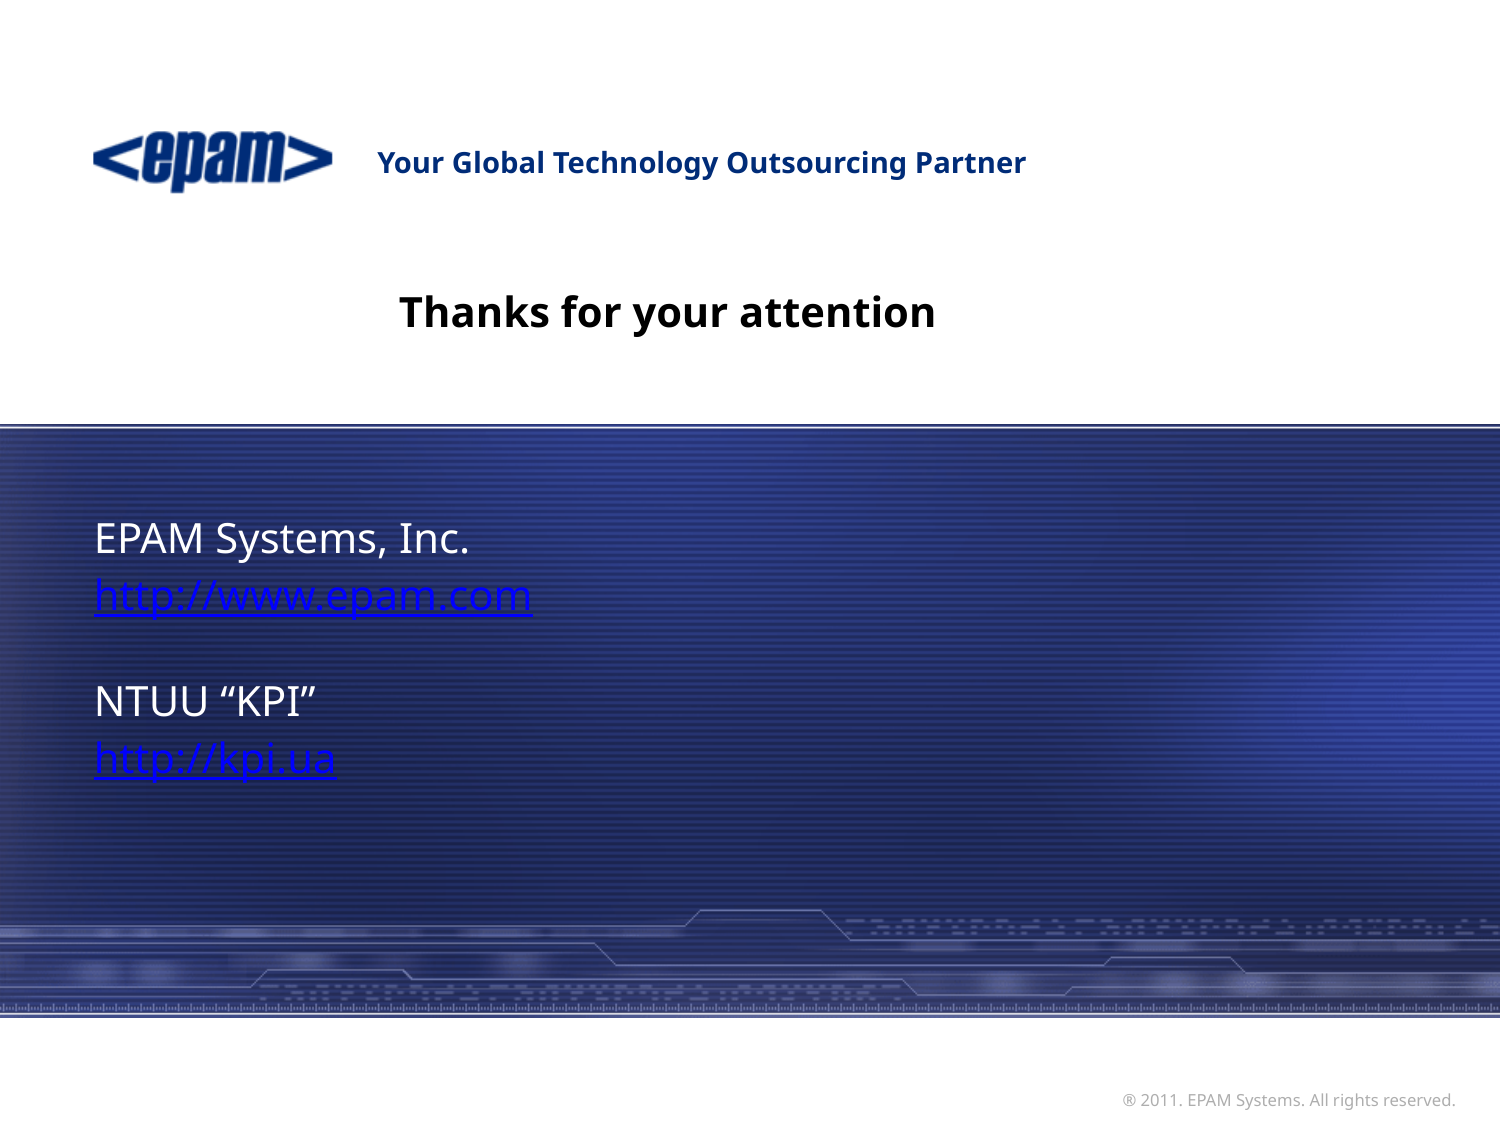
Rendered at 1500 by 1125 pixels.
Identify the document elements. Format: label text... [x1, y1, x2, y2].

text_box ® 2011. EPAM Systems. All rights reserved. [1107, 1082, 1472, 1118]
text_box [0, 424, 1500, 1018]
text_box Thanks for your attention [373, 278, 963, 344]
text_box Your Global Technology Outsourcing Partner [362, 136, 1239, 187]
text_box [92, 130, 334, 195]
